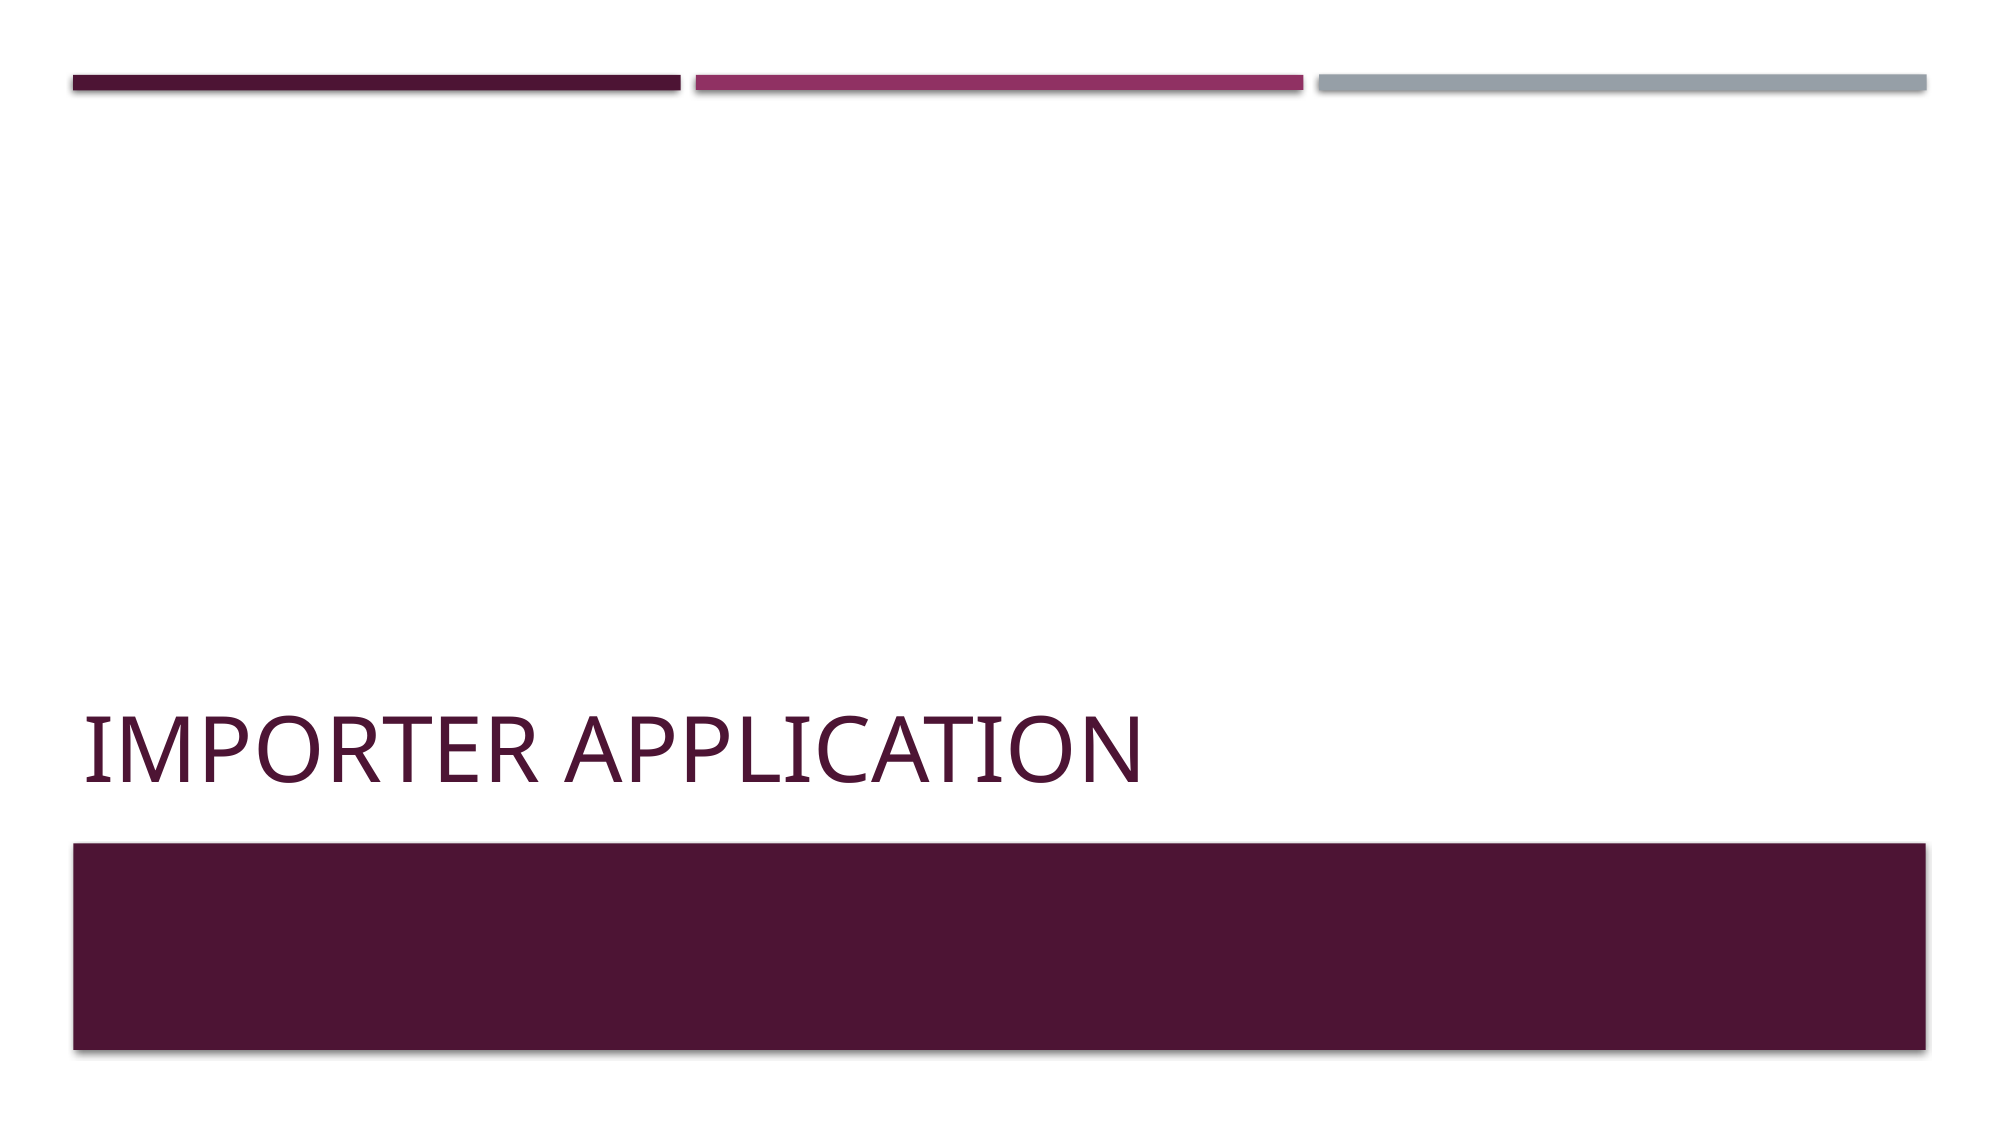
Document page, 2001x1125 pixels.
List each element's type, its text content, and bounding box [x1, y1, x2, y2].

title IMPORTER APPLICATION [68, 562, 1878, 809]
